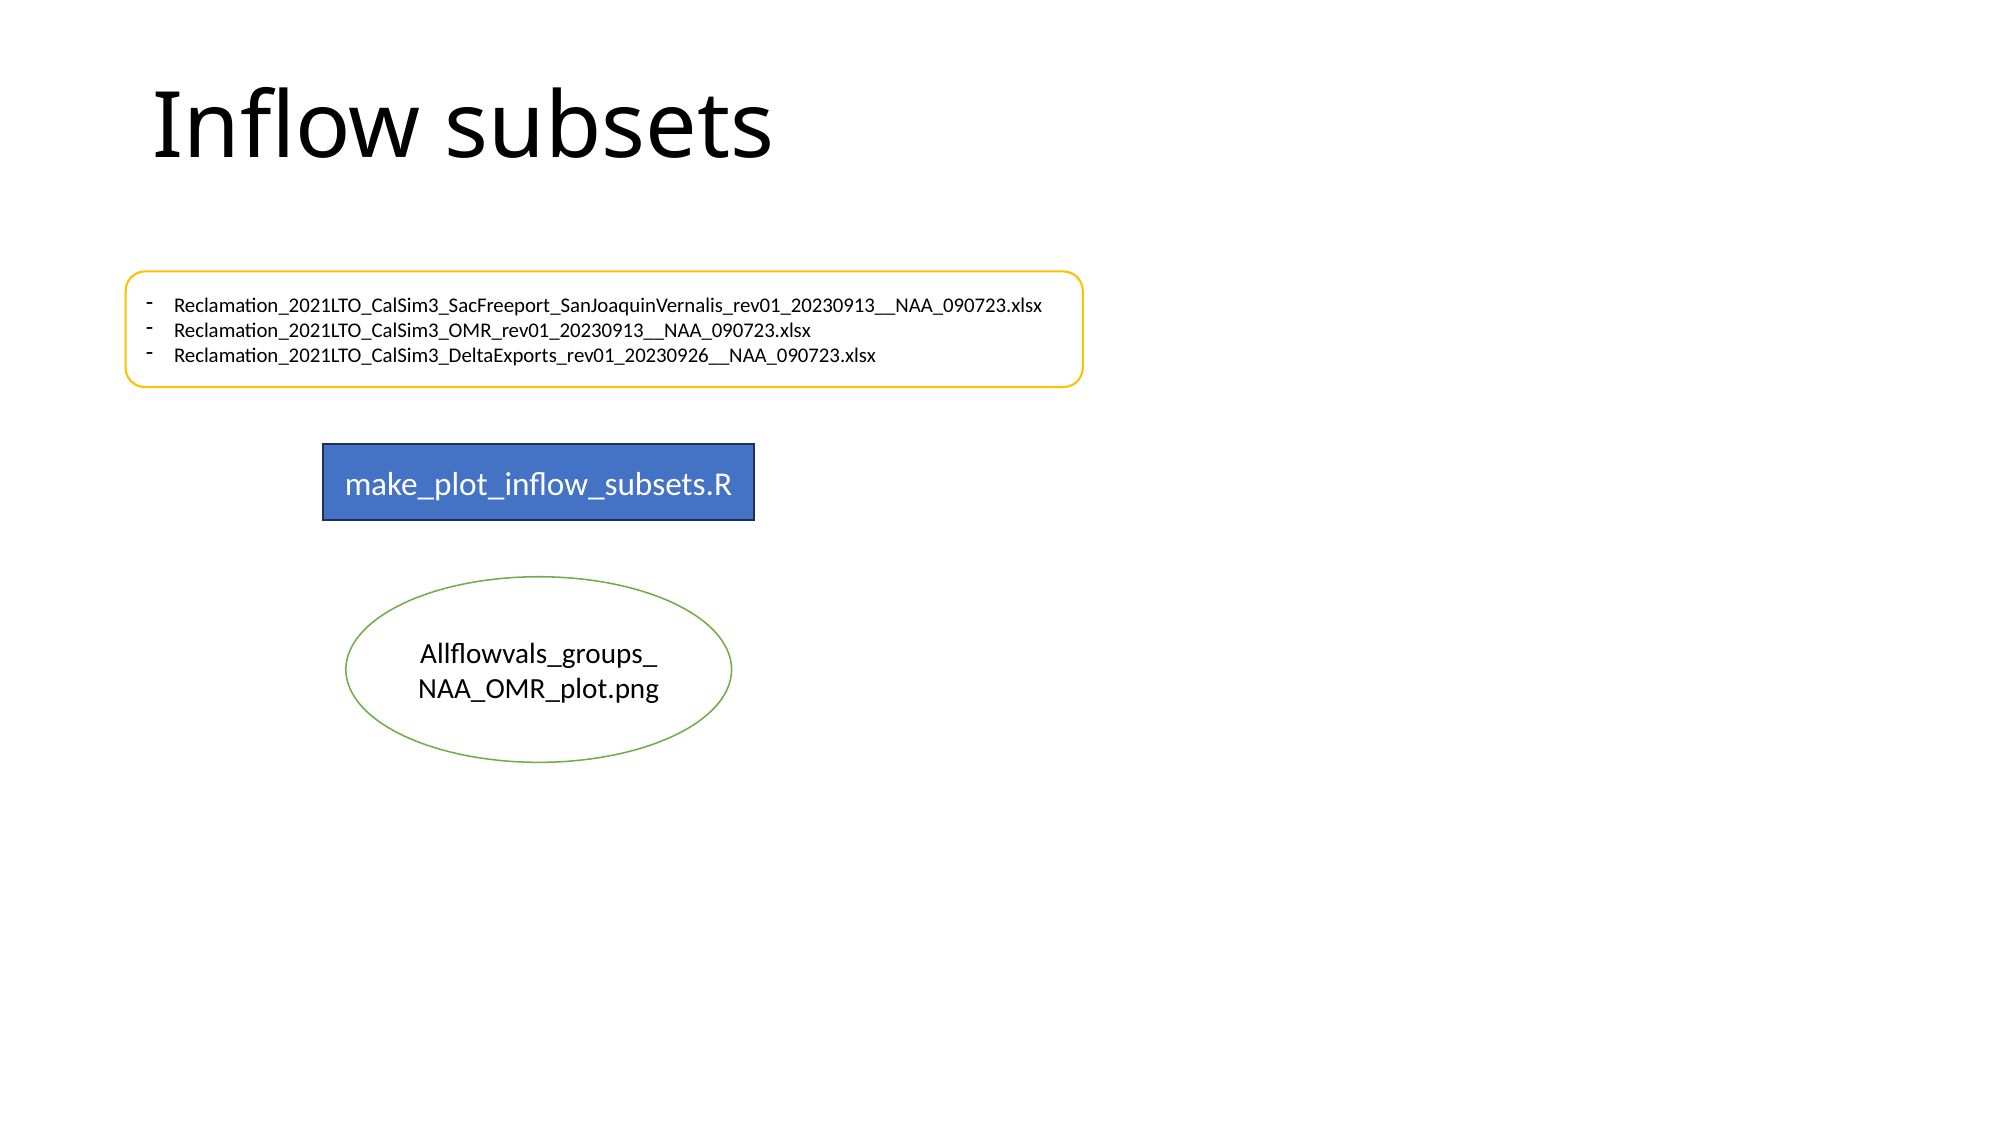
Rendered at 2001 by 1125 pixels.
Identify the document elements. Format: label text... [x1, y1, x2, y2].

text_box Reclamation_2021LTO_CalSim3_SacFreeport_SanJoaquinVernalis_rev01_20230913__NAA_090723.xlsx Reclamation_2021LTO_CalSim3_OMR_rev01_20230913__NAA_090723.xlsx Reclamation_2021LTO_CalSim3_DeltaExports_rev01_20230926__NAA_090723.xlsx [124, 270, 1084, 389]
title Inflow subsets [137, 59, 1863, 196]
text_box Allflowvals_groups_NAA_OMR_plot.png [345, 576, 732, 763]
text_box make_plot_inflow_subsets.R [322, 443, 755, 521]
